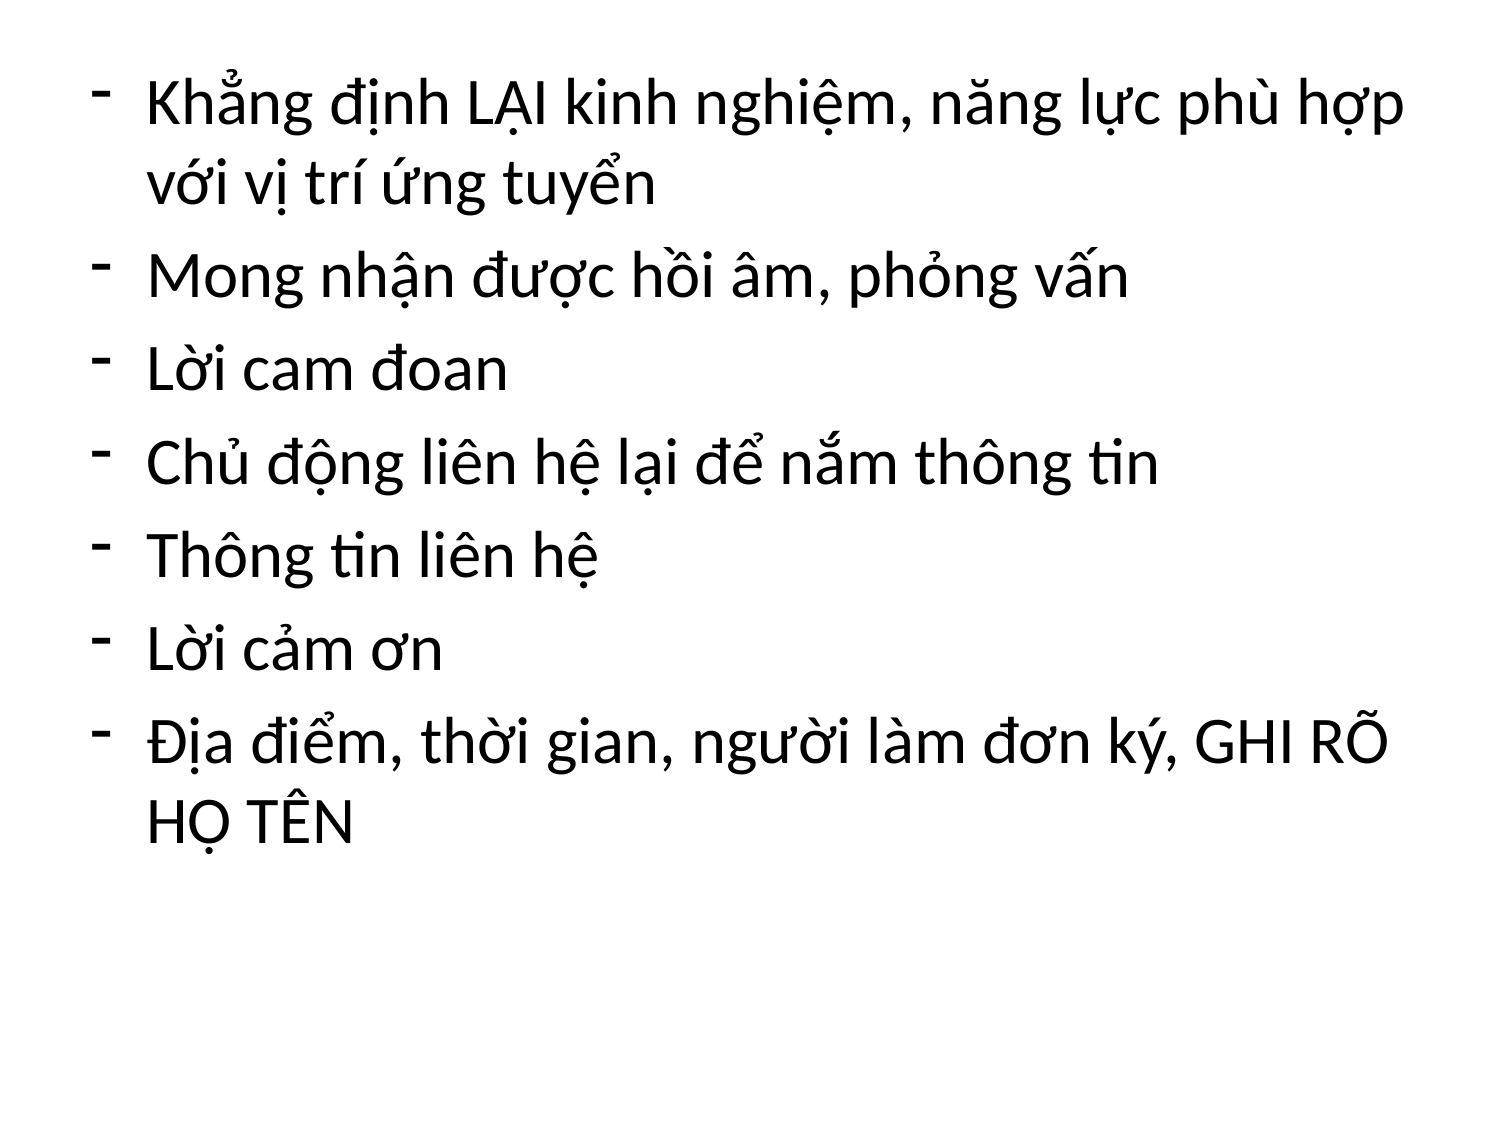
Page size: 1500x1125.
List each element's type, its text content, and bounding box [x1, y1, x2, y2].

list Khẳng định LẠI kinh nghiệm, năng lực phù hợp với vị trí ứng tuyển Mong nhận được hồi âm, phỏng vấn Lời cam đoan Chủ động liên hệ lại để nắm thông tin Thông tin liên hệ Lời cảm ơn Địa điểm, thời gian, người làm đơn ký, GHI RÕ HỌ TÊN [75, 50, 1425, 1005]
